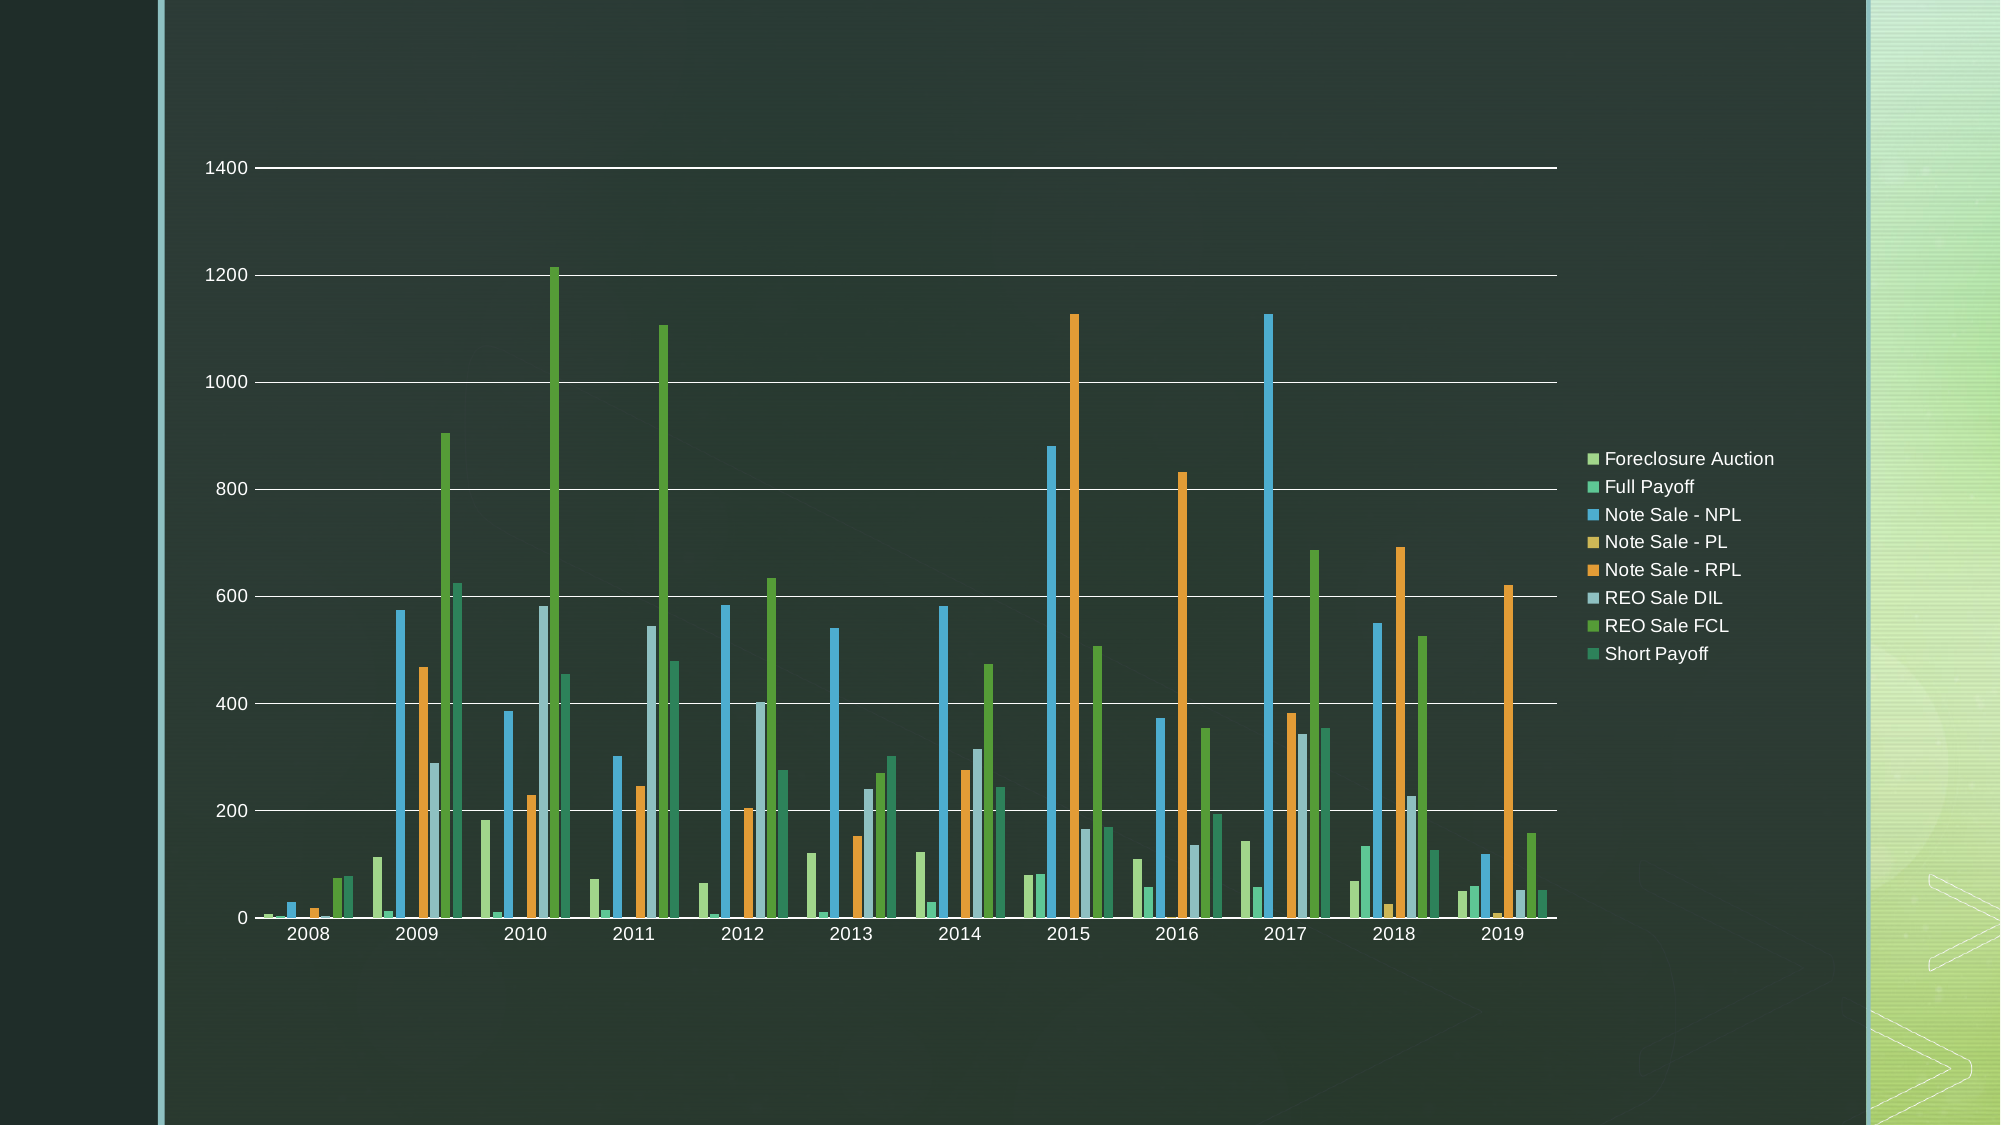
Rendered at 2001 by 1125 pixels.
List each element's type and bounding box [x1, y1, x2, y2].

picture [1871, 0, 2001, 1125]
chart [195, 136, 1794, 977]
